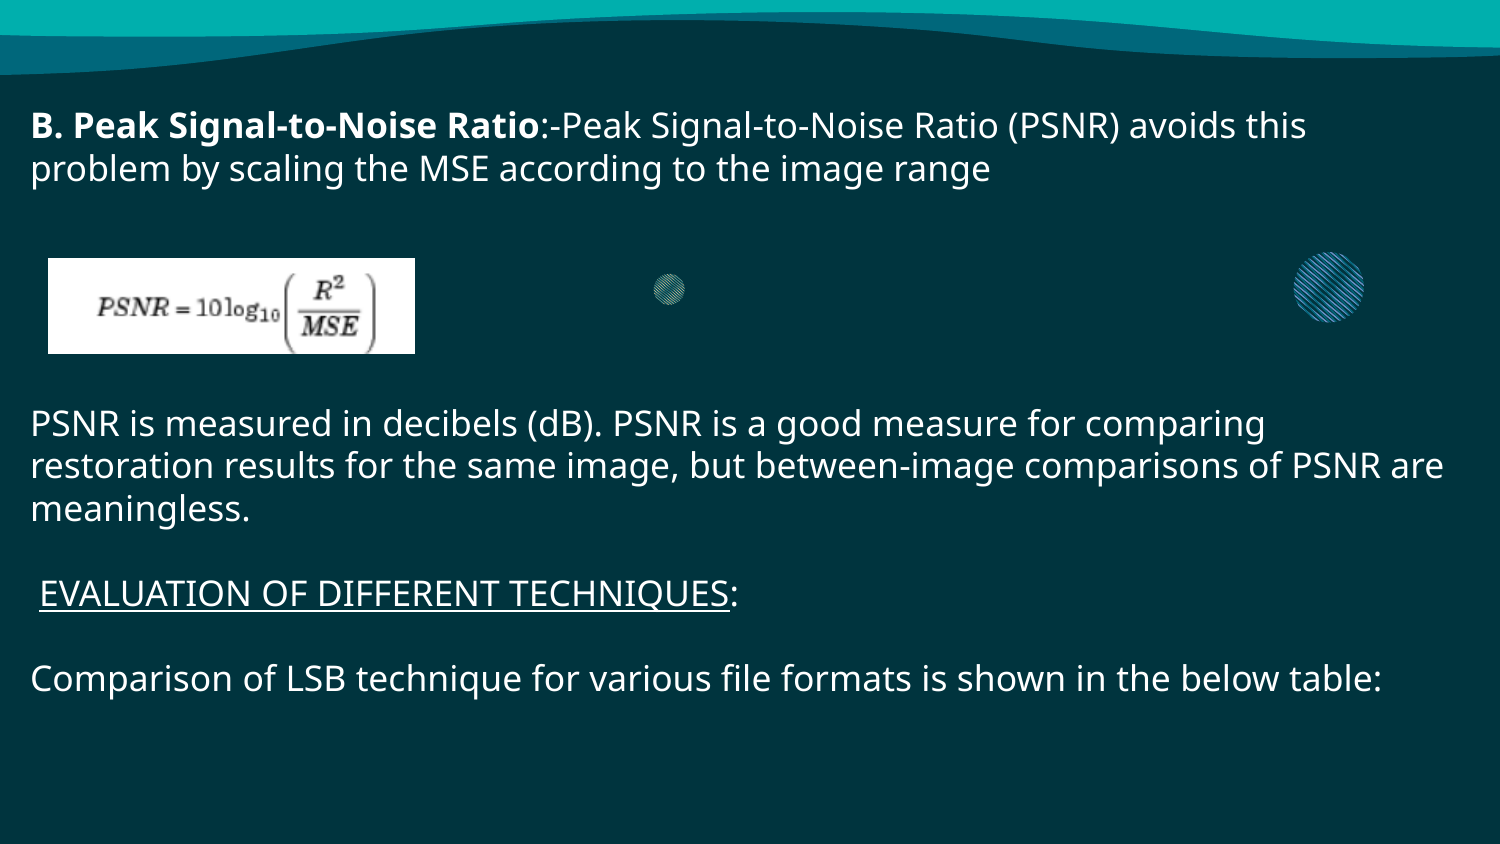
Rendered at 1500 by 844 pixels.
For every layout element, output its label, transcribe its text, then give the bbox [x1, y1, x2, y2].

picture [48, 258, 415, 355]
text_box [1289, 247, 1369, 327]
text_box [651, 271, 687, 307]
text_box B. Peak Signal-to-Noise Ratio:-Peak Signal-to-Noise Ratio (PSNR) avoids this problem by scaling the MSE according to the image range PSNR is measured in decibels (dB). PSNR is a good measure for comparing restoration results for the same image, but between-image comparisons of PSNR are meaningless. EVALUATION OF DIFFERENT TECHNIQUES: Comparison of LSB technique for various file formats is shown in the below table: [14, 88, 1464, 844]
